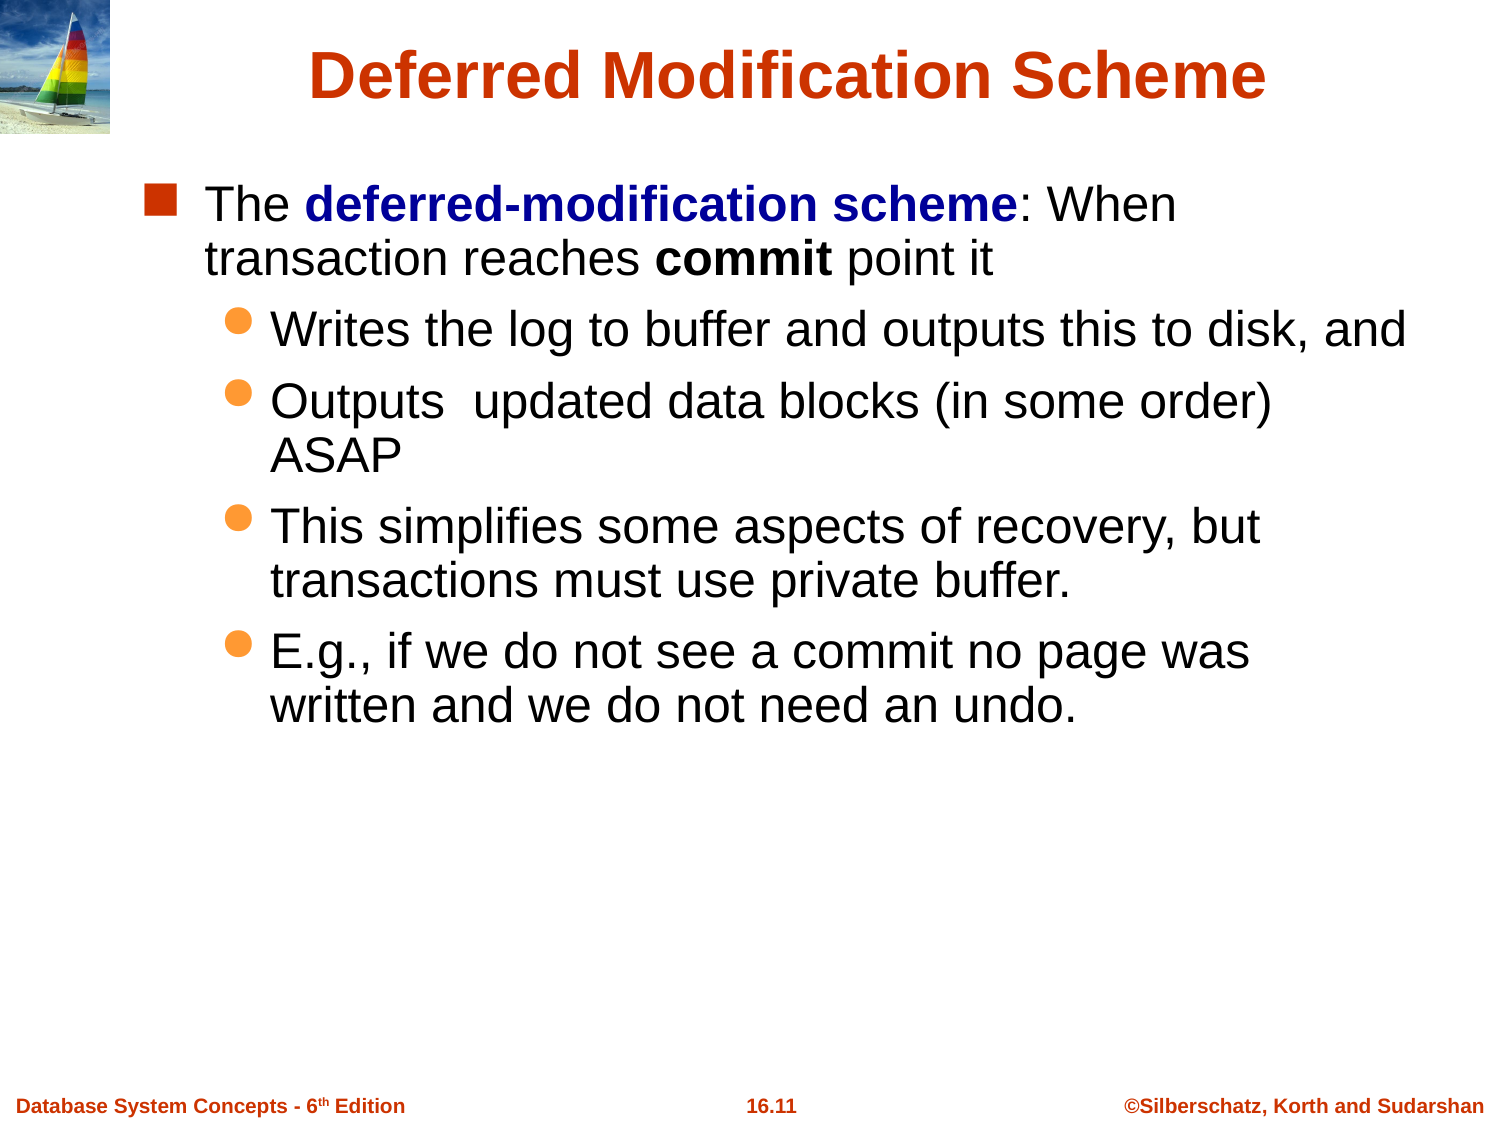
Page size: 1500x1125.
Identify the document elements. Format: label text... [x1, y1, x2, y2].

picture [0, 0, 110, 134]
list The deferred-modification scheme: When transaction reaches commit point it Writes the log to buffer and outputs this to disk, and Outputs updated data blocks (in some order) ASAP This simplifies some aspects of recovery, but transactions must use private buffer. E.g., if we do not see a commit no page was written and we do not need an undo. [132, 170, 1424, 976]
title Deferred Modification Scheme [125, 18, 1452, 120]
